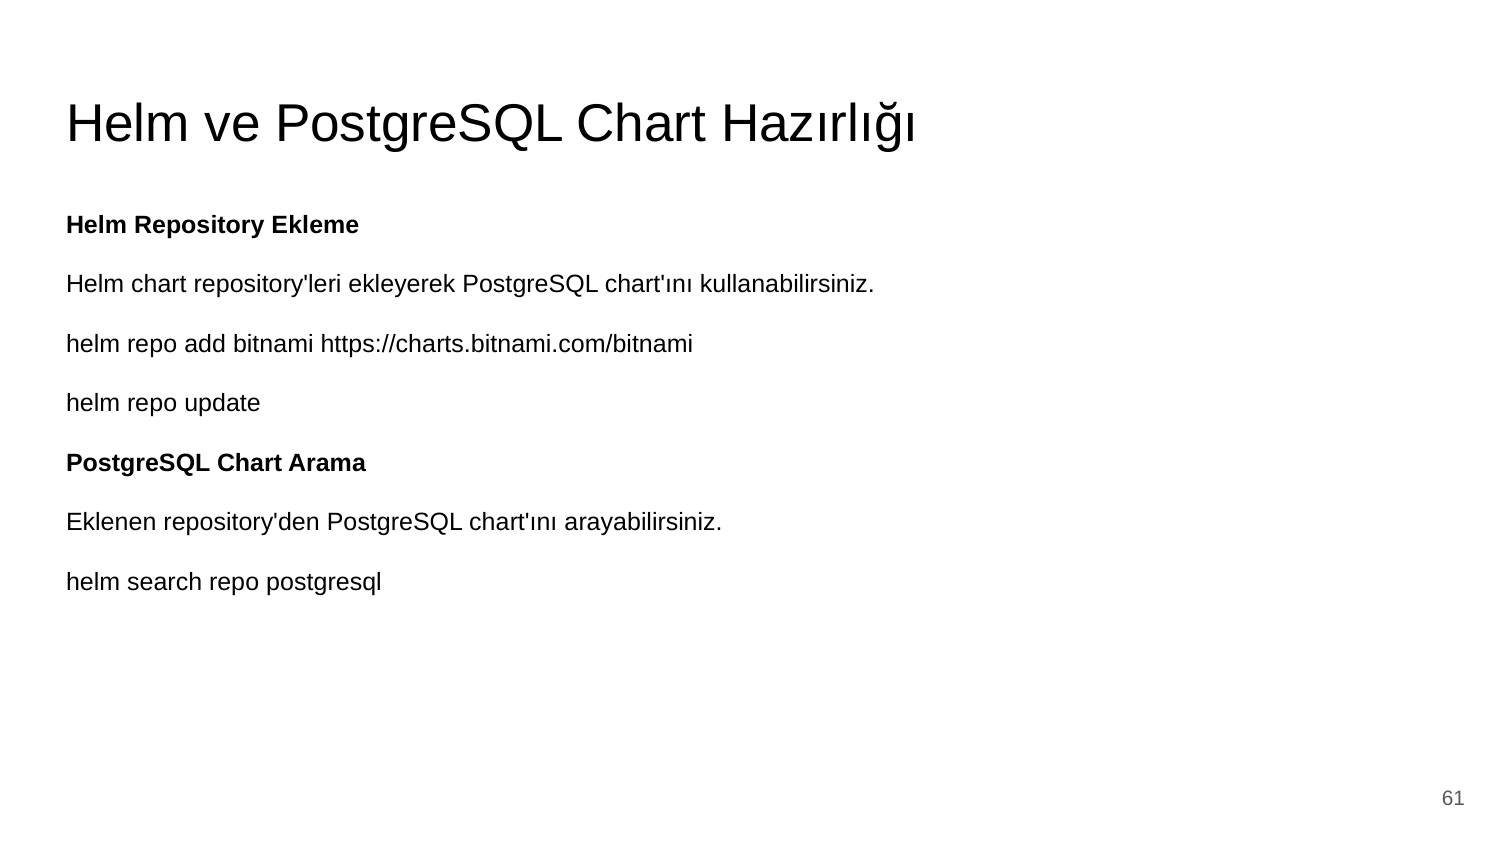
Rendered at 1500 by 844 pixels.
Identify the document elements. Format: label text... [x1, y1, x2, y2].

list Helm Repository Ekleme Helm chart repository'leri ekleyerek PostgreSQL chart'ını kullanabilirsiniz. helm repo add bitnami https://charts.bitnami.com/bitnami helm repo update PostgreSQL Chart Arama Eklenen repository'den PostgreSQL chart'ını arayabilirsiniz. helm search repo postgresql [51, 189, 1449, 750]
title Helm ve PostgreSQL Chart Hazırlığı [51, 72, 1449, 167]
slide_number ‹#› [1389, 764, 1480, 830]
